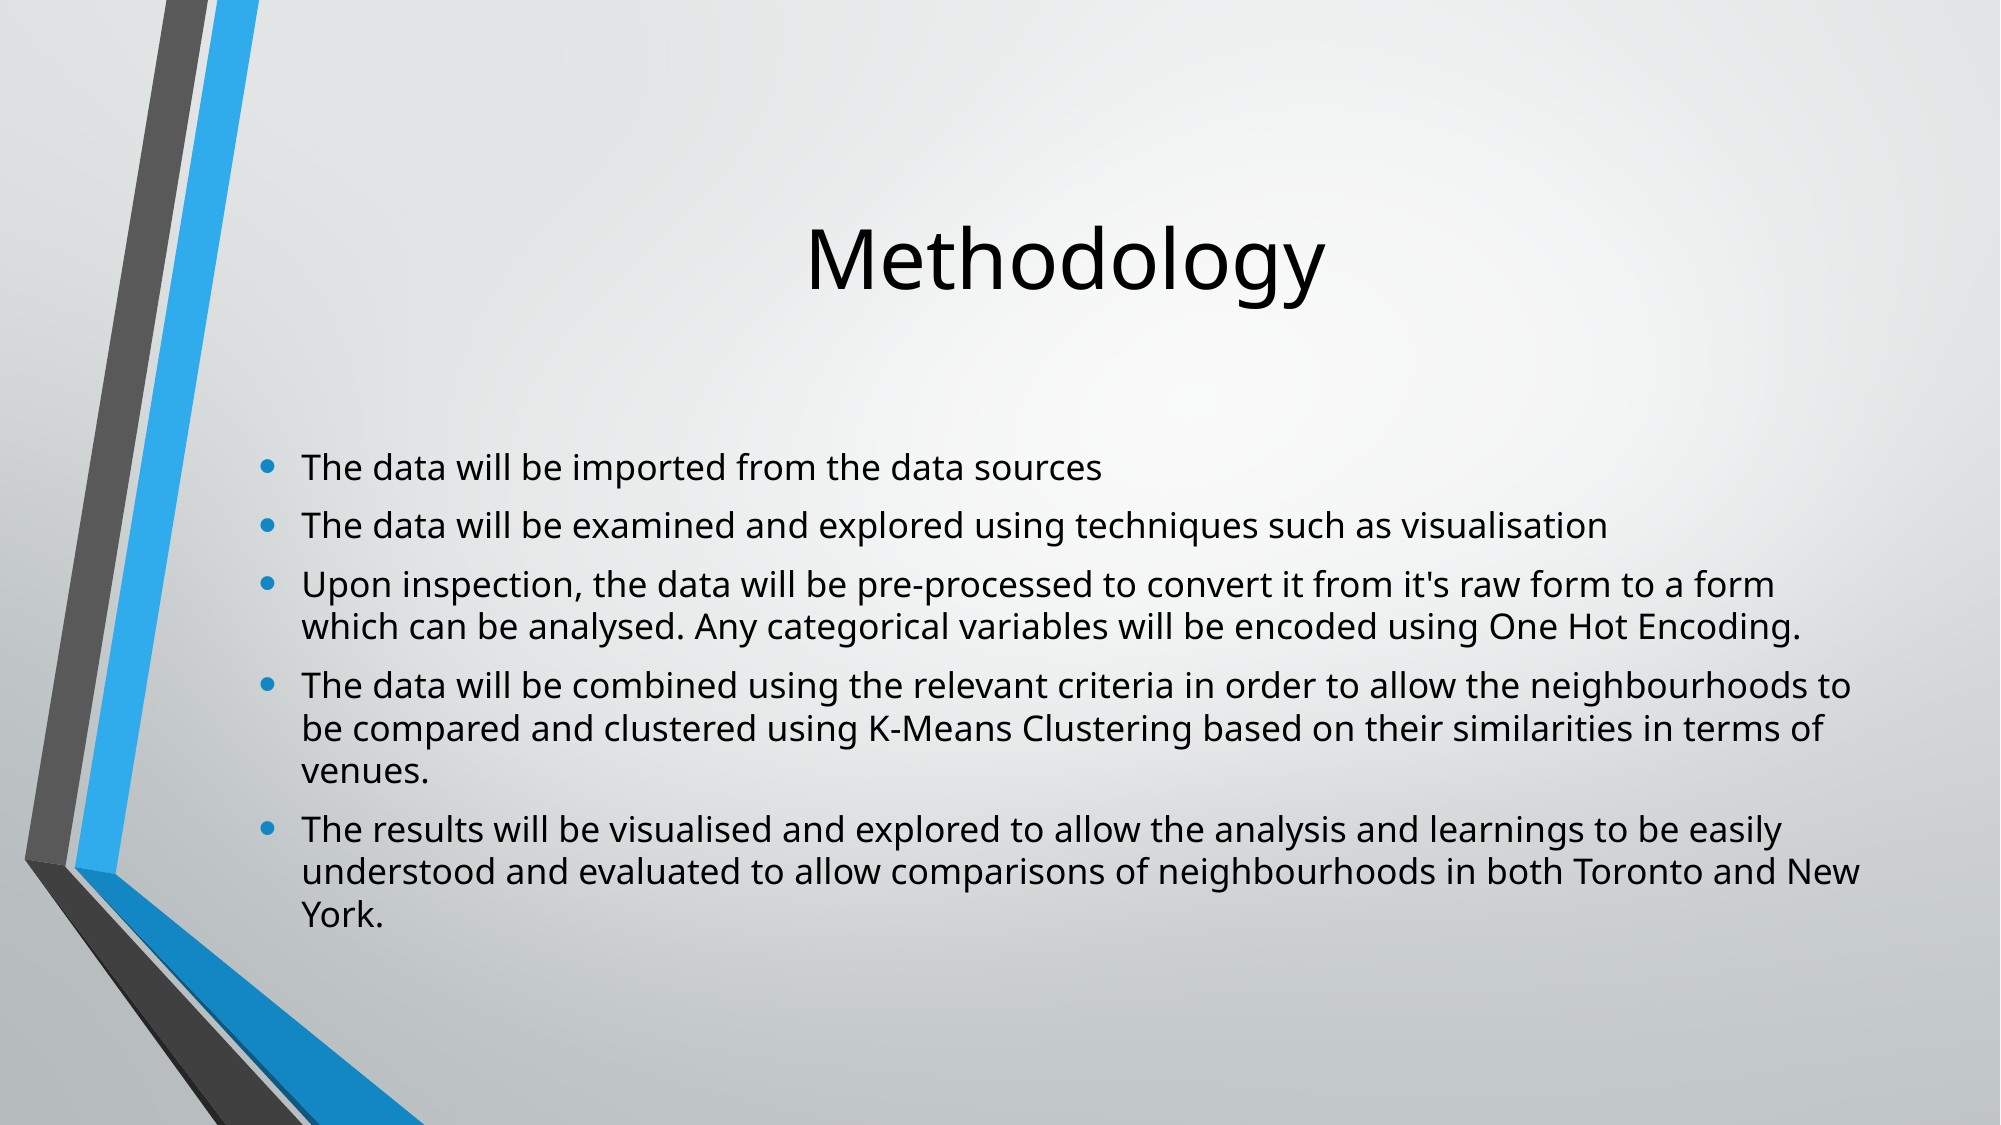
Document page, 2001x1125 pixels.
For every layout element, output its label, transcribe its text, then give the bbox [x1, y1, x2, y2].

list The data will be imported from the data sources The data will be examined and explored using techniques such as visualisation Upon inspection, the data will be pre-processed to convert it from it's raw form to a form which can be analysed. Any categorical variables will be encoded using One Hot Encoding. The data will be combined using the relevant criteria in order to allow the neighbourhoods to be compared and clustered using K-Means Clustering based on their similarities in terms of venues. The results will be visualised and explored to allow the analysis and learnings to be easily understood and evaluated to allow comparisons of neighbourhoods in both Toronto and New York. [243, 437, 1887, 950]
title Methodology [243, 112, 1887, 400]
